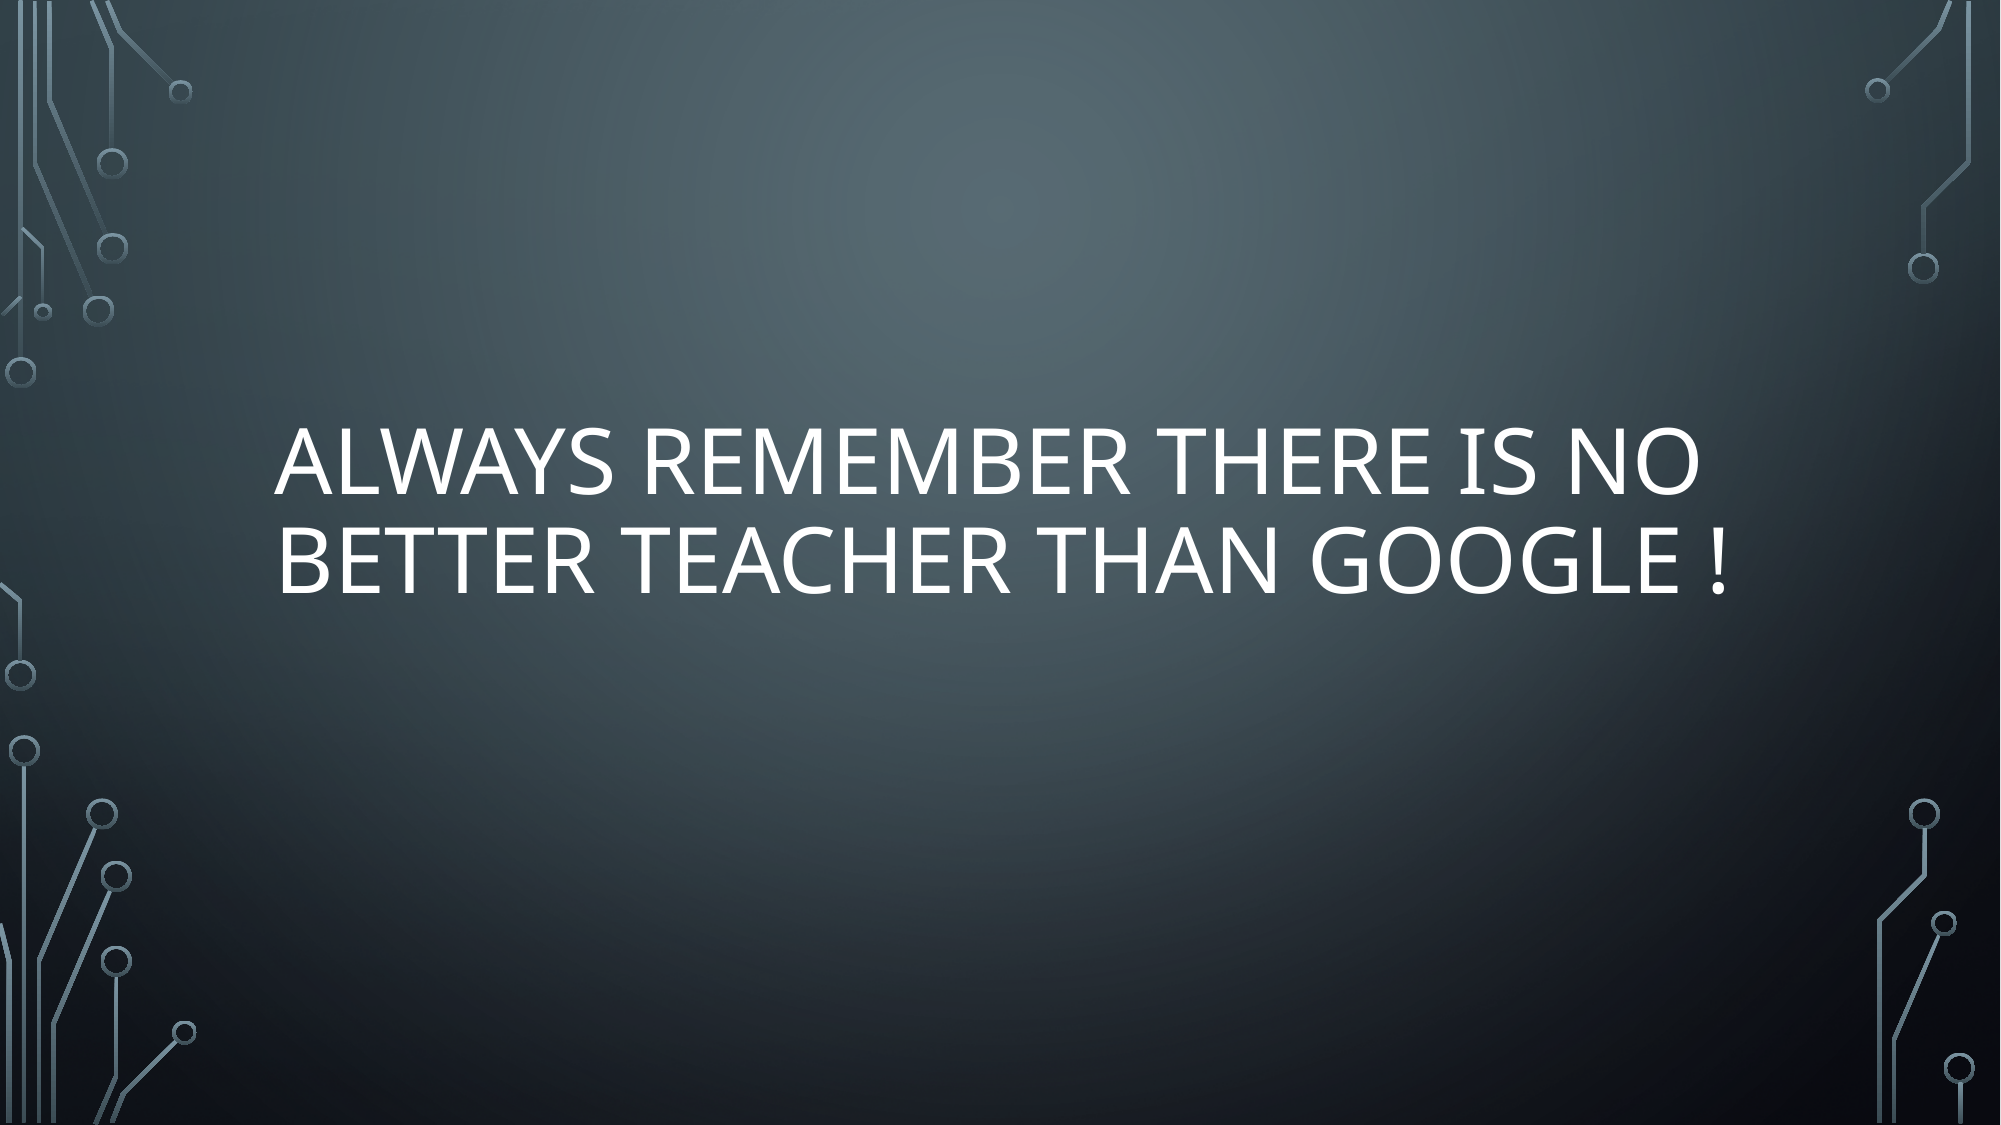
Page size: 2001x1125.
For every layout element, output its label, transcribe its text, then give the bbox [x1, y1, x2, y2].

title ALWAYS REMEMBER THERE IS NO BETTER TEACHER than GOOGLE ! [259, 217, 1885, 813]
